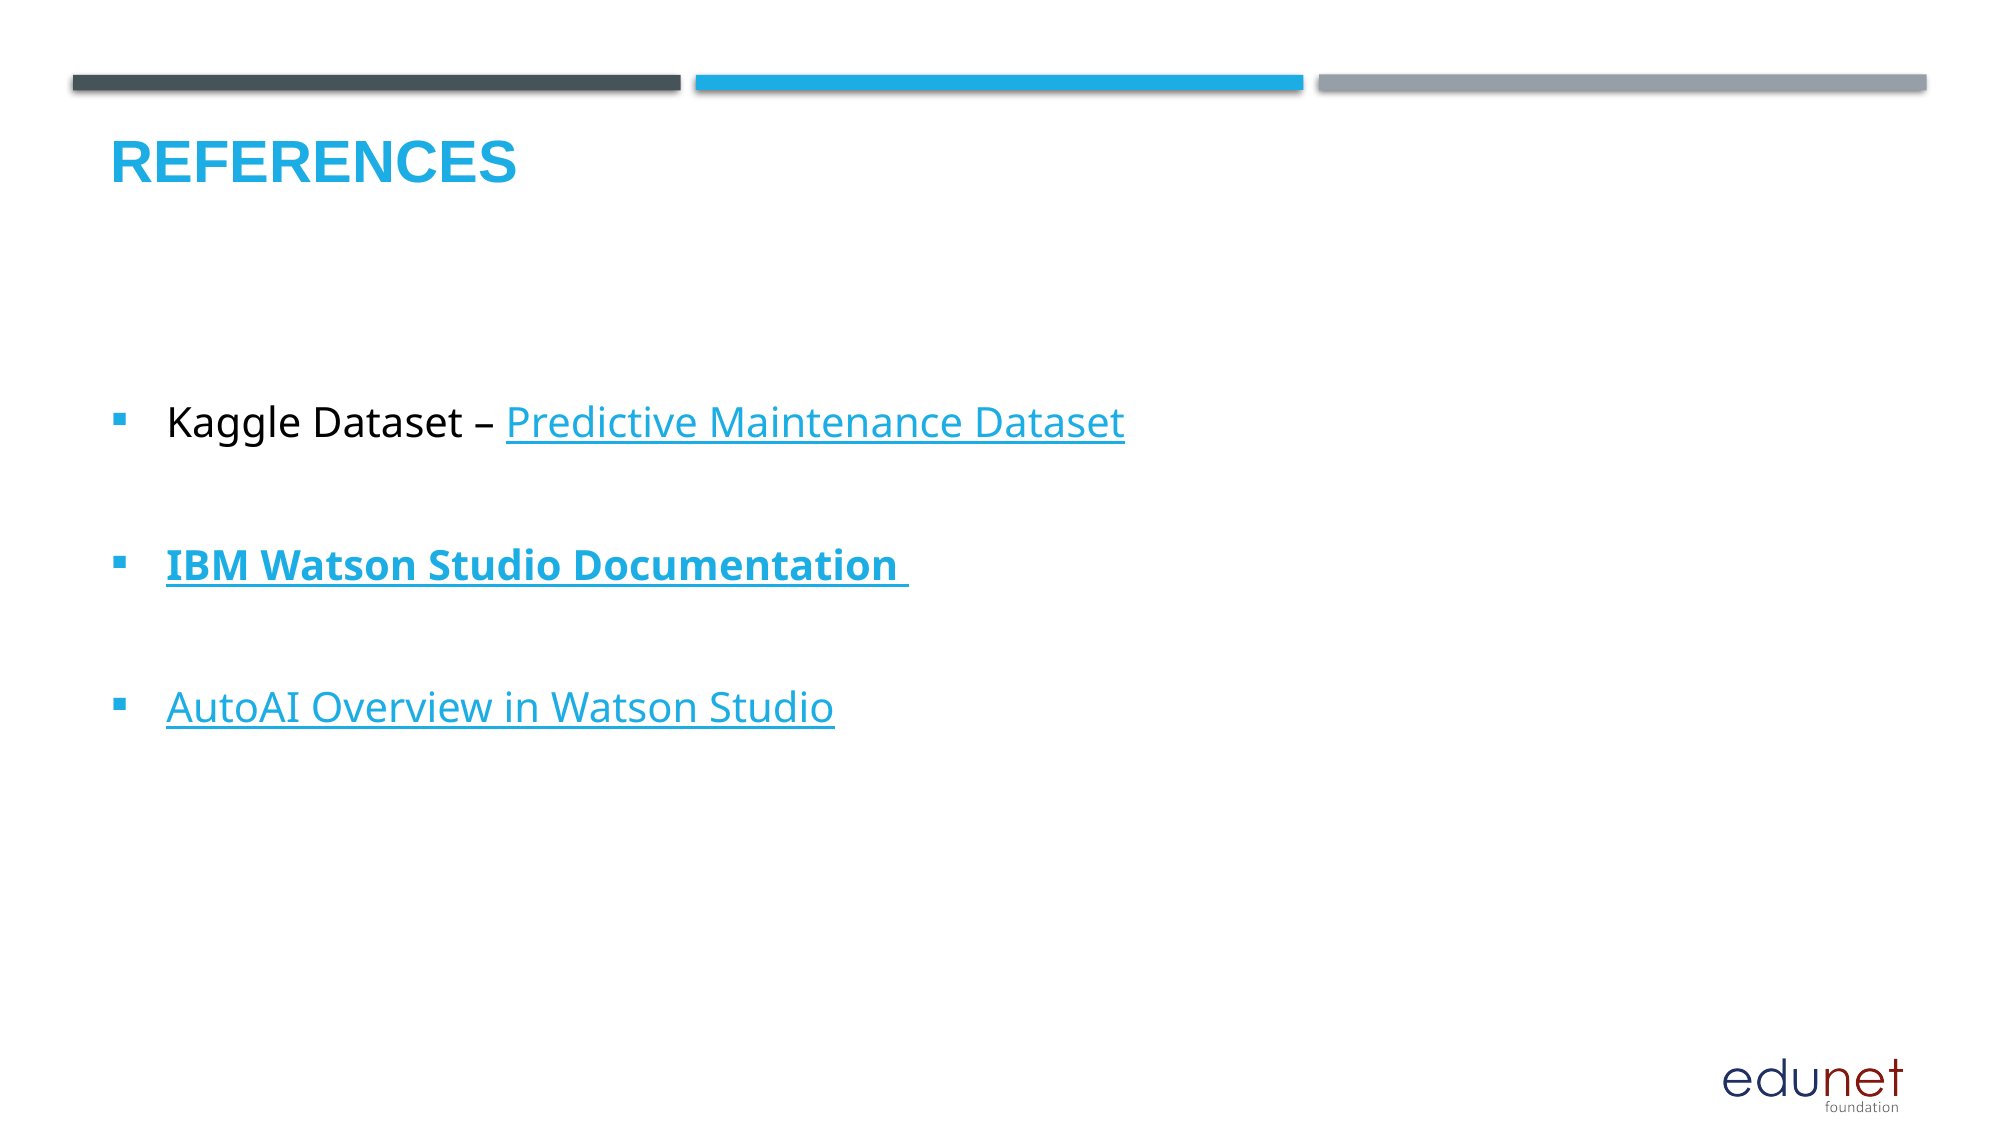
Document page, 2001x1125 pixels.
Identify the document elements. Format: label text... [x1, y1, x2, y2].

picture [1719, 1056, 1905, 1116]
text_box Kaggle Dataset – Predictive Maintenance Dataset IBM Watson Studio Documentation AutoAI Overview in Watson Studio [95, 303, 1932, 746]
title References [95, 115, 1905, 203]
